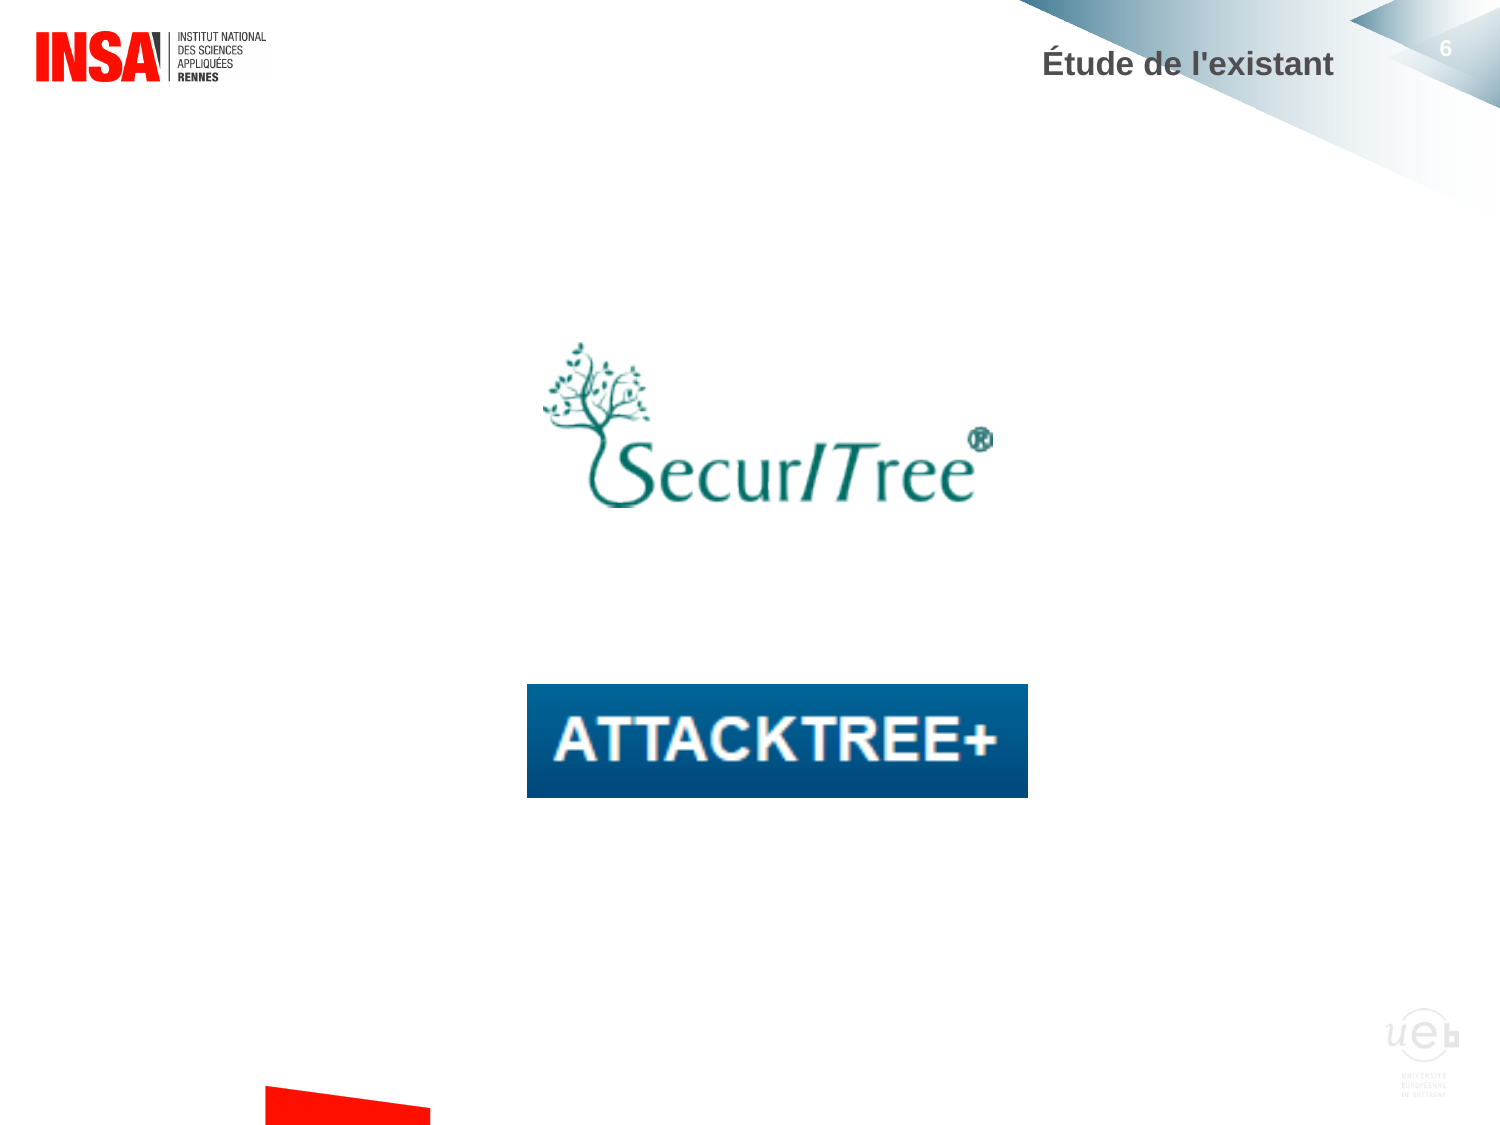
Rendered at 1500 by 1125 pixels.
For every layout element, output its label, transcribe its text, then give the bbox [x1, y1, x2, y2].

text_box Étude de l'existant [289, 15, 1349, 109]
picture [542, 342, 993, 508]
picture [36, 31, 266, 82]
picture [527, 713, 1028, 798]
